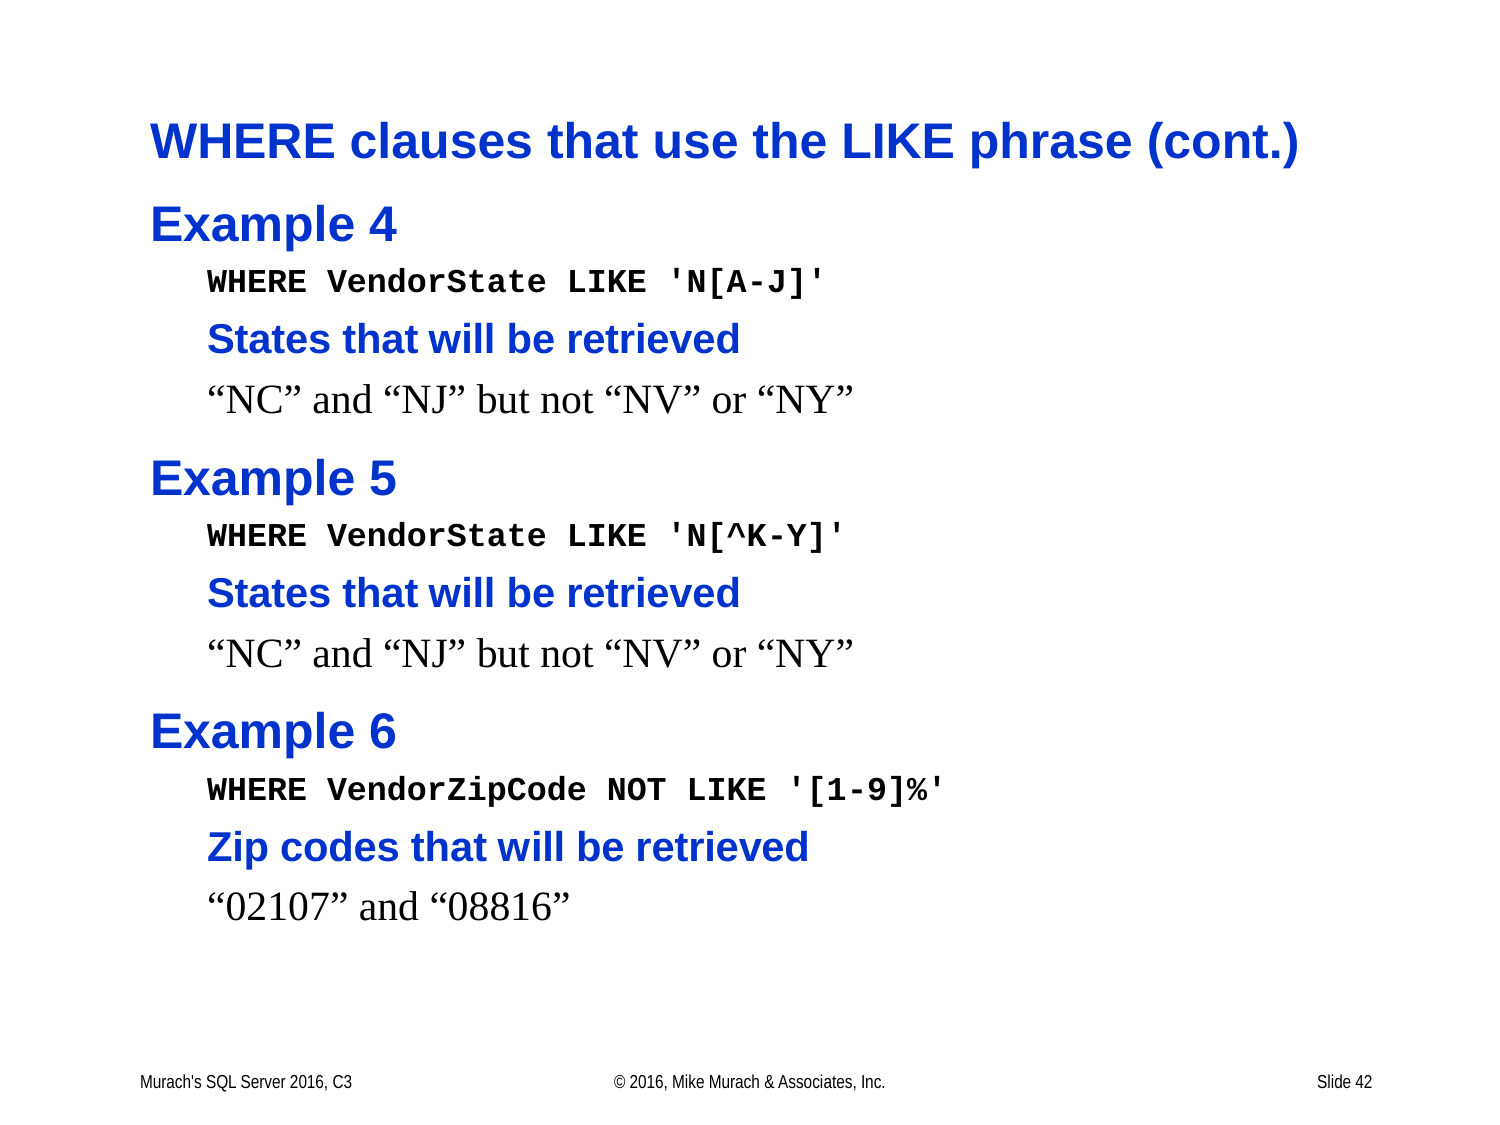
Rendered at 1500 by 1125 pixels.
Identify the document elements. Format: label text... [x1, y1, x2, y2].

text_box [149, 112, 1361, 965]
footer © 2016, Mike Murach & Associates, Inc. [474, 1024, 1026, 1101]
slide_number Murach's SQL Server 2016, C3 [124, 1024, 451, 1101]
slide_number Slide 42 [1074, 1024, 1388, 1101]
